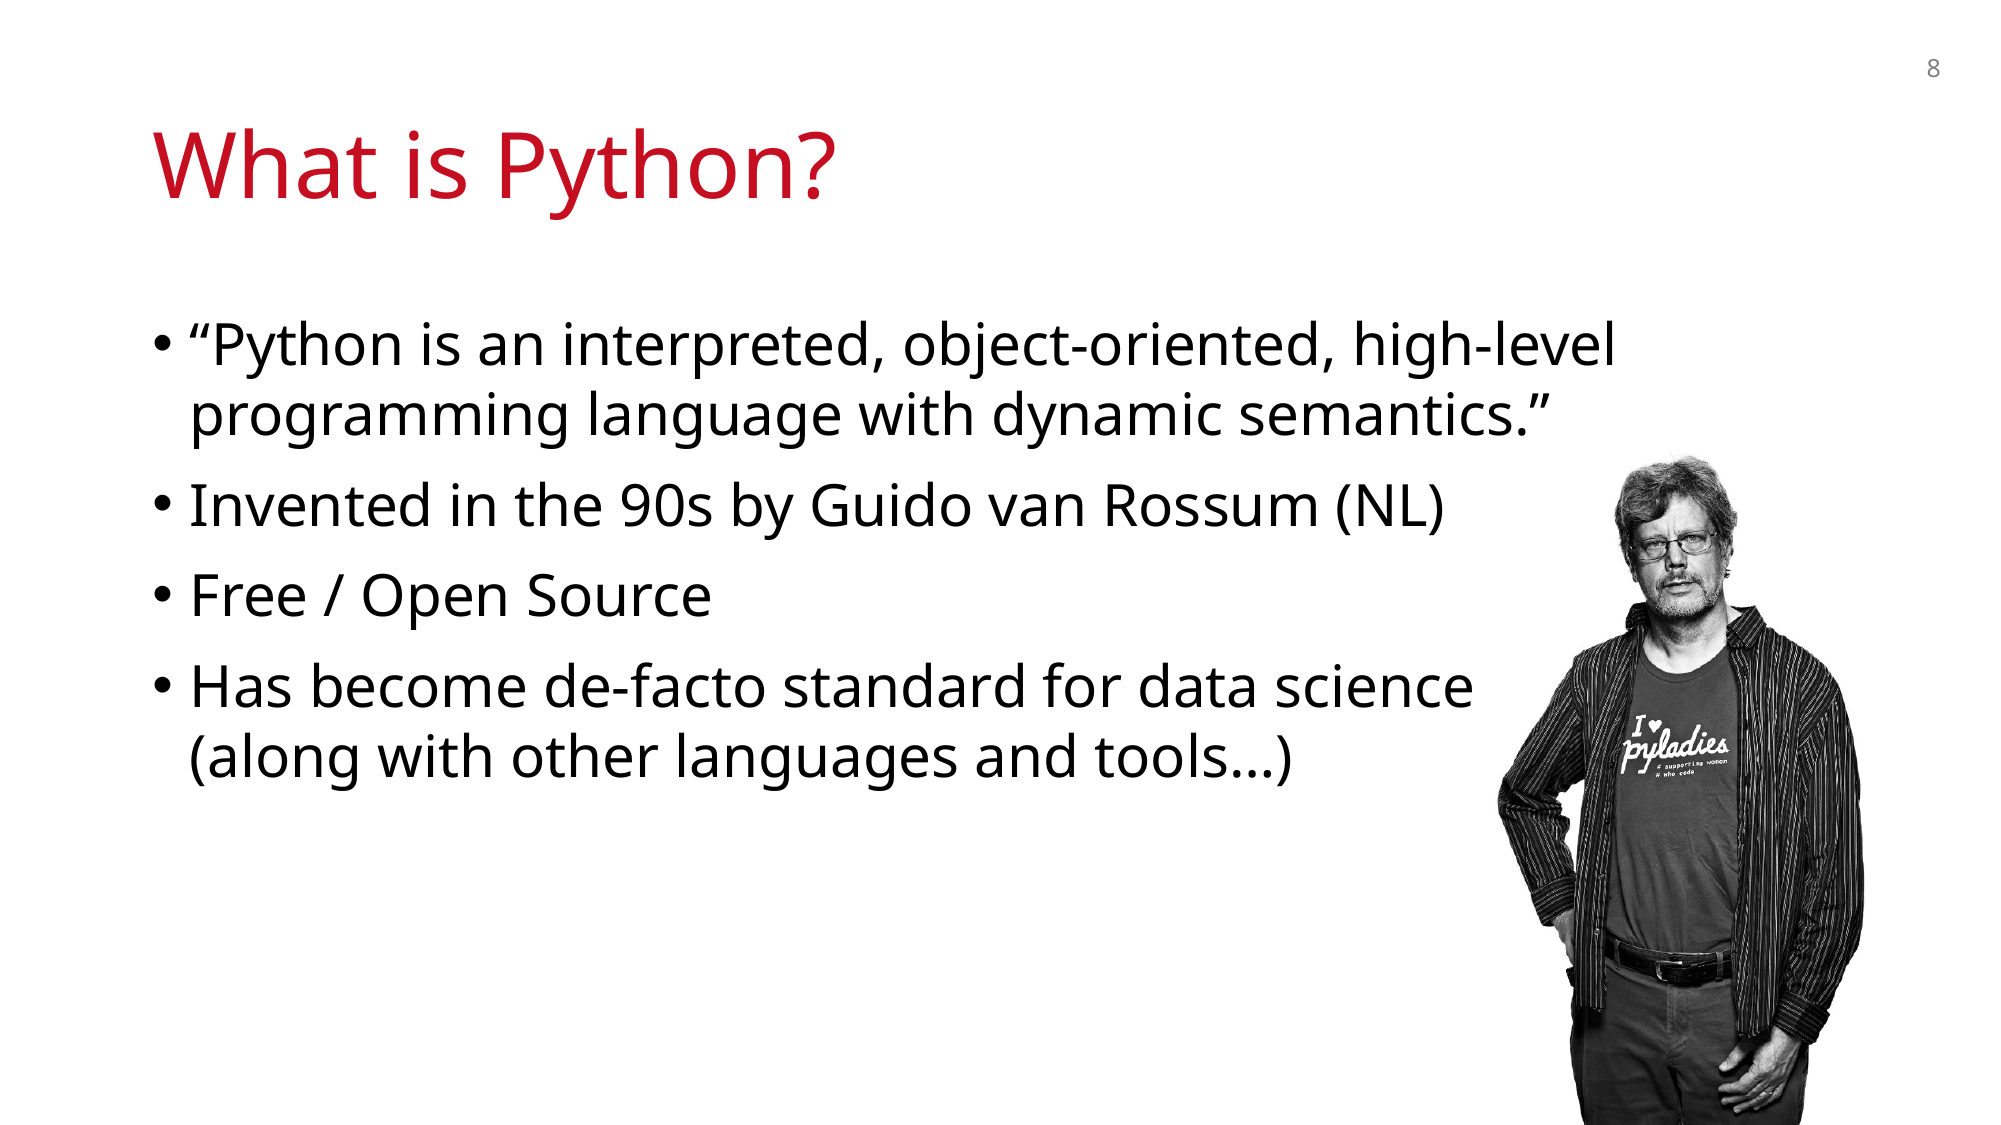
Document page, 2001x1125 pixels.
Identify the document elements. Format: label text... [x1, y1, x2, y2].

picture [1360, 448, 1902, 1125]
title What is Python? [137, 59, 1863, 278]
list “Python is an interpreted, object-oriented, high-level programming language with dynamic semantics.” Invented in the 90s by Guido van Rossum (NL) Free / Open Source Has become de-facto standard for data science (along with other languages and tools…) [137, 299, 1920, 1014]
slide_number 8 [1505, 39, 1956, 100]
